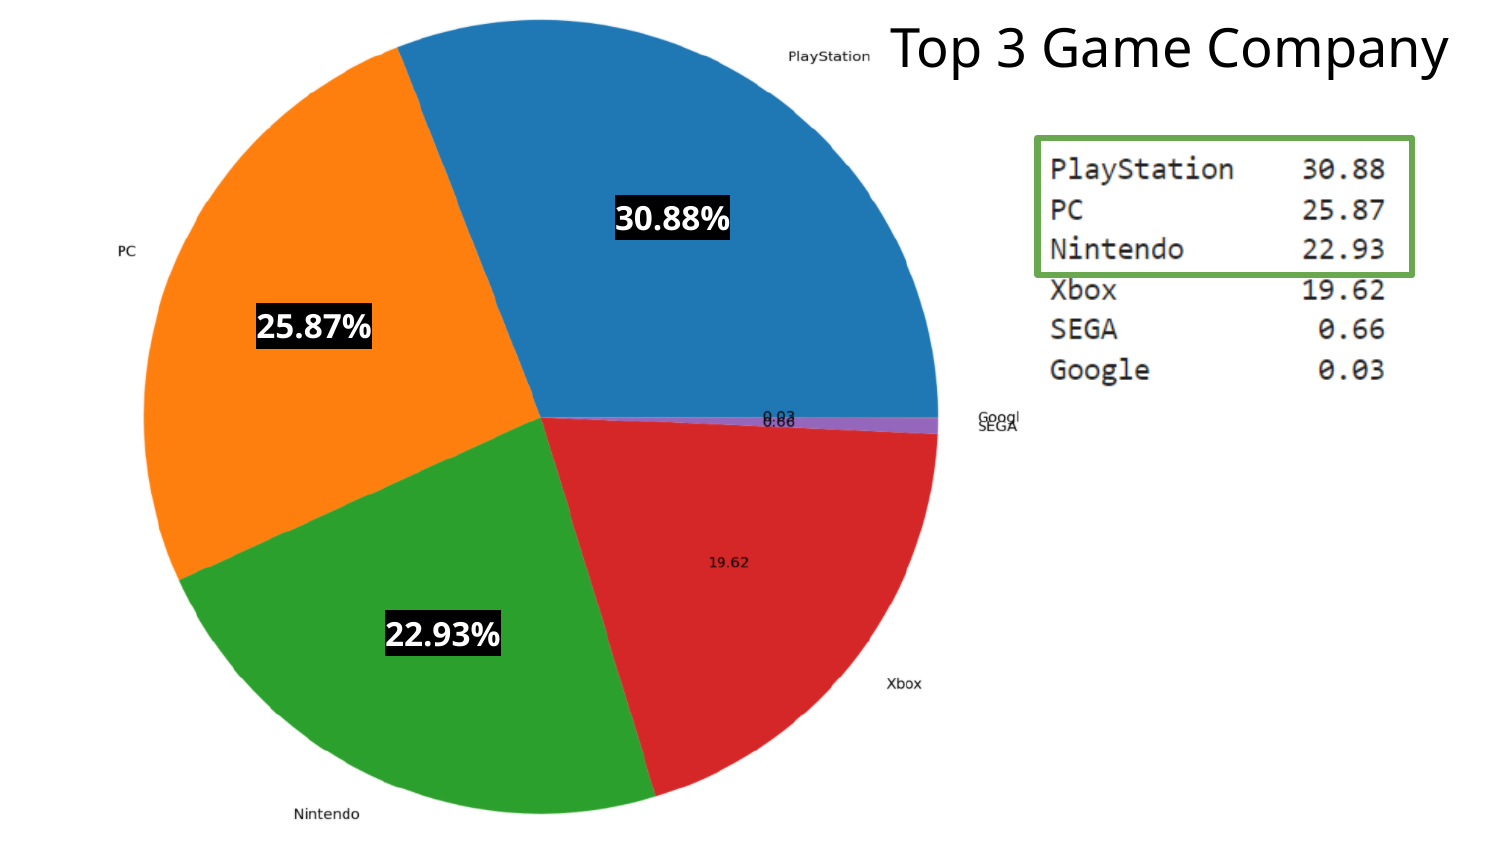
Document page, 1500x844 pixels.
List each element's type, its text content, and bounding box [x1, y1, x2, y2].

picture [0, 12, 1413, 832]
title Top 3 Game Company [1106, 13, 1467, 80]
